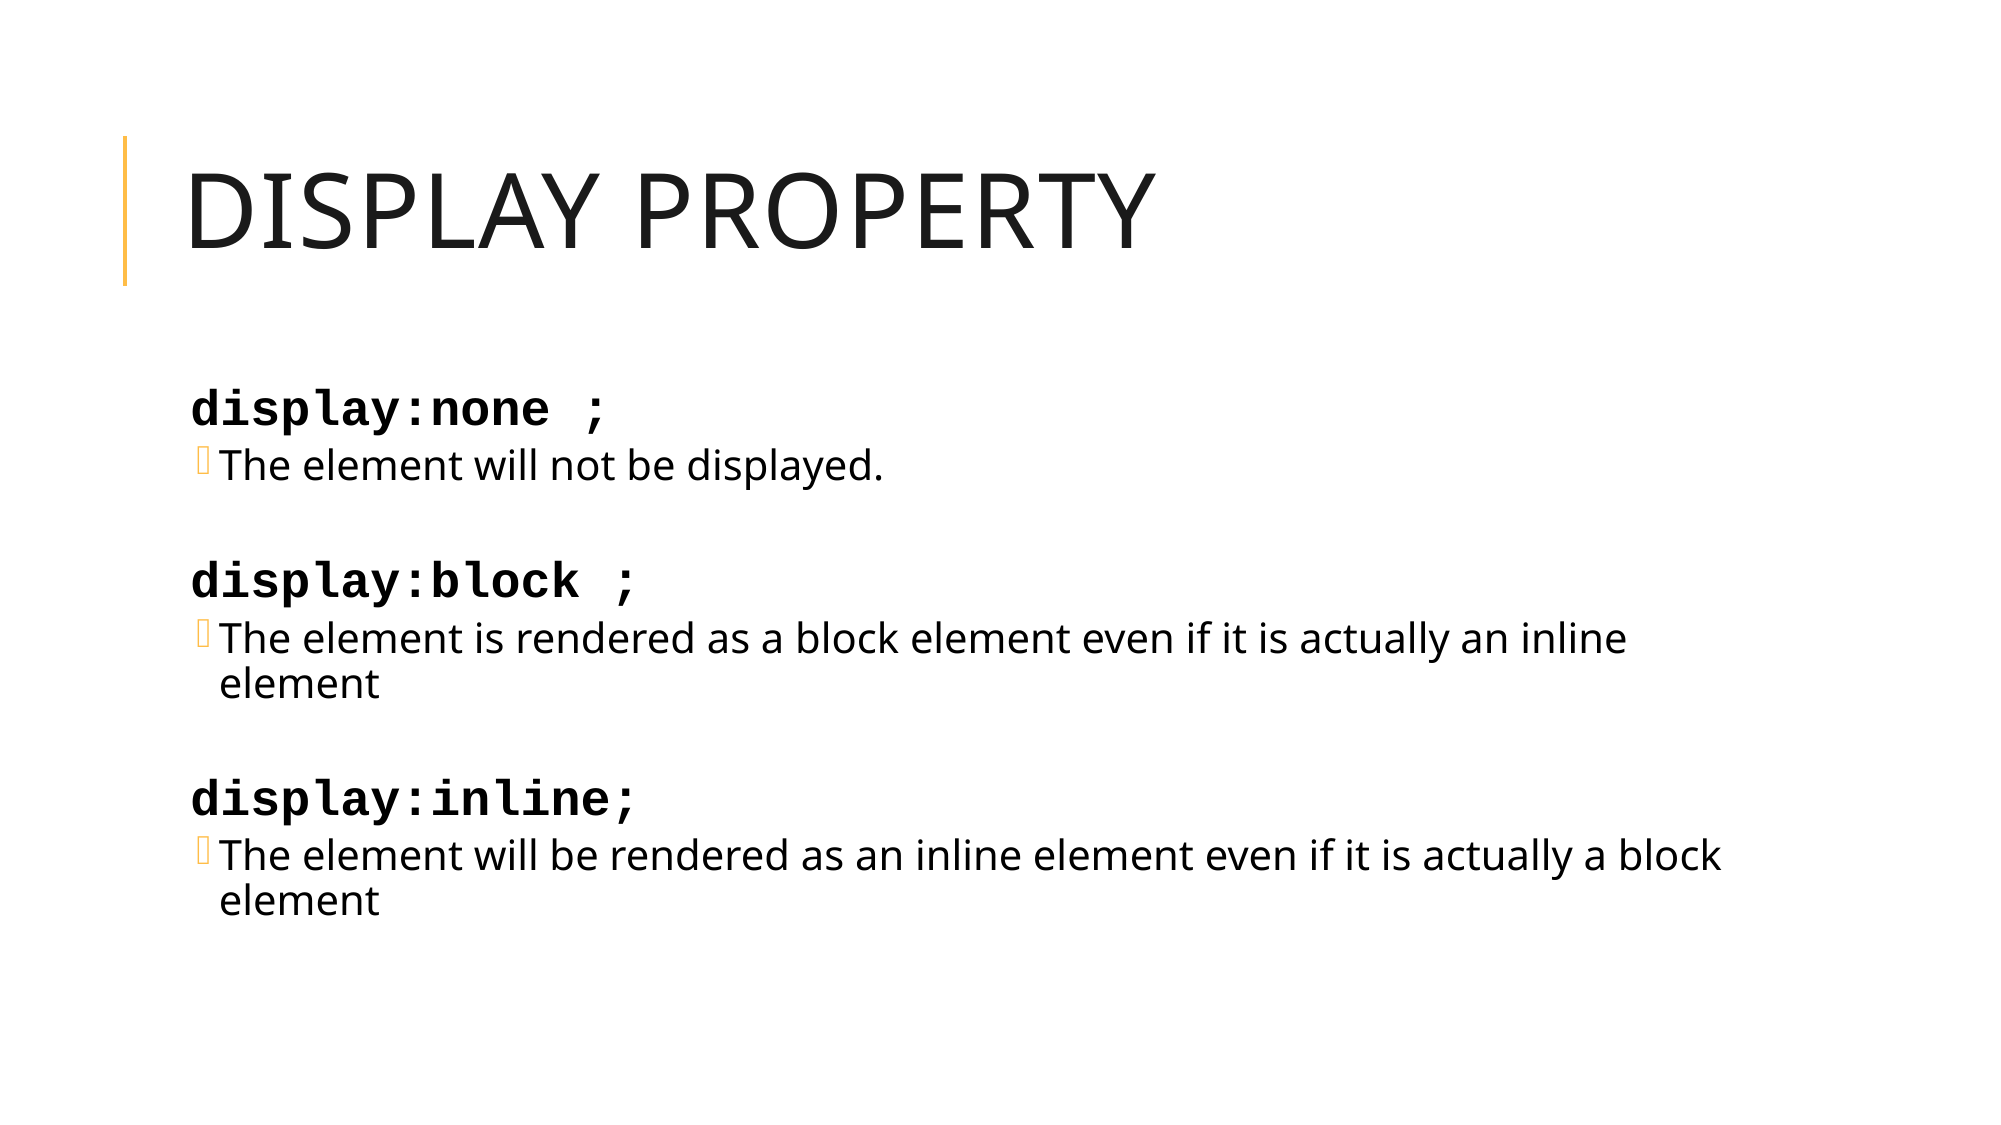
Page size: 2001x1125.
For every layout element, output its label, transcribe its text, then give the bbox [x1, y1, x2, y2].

title Display property [168, 96, 1763, 342]
list display:none ; The element will not be displayed. display:block ; The element is rendered as a block element even if it is actually an inline element display:inline; The element will be rendered as an inline element even if it is actually a block element [168, 375, 1763, 1035]
